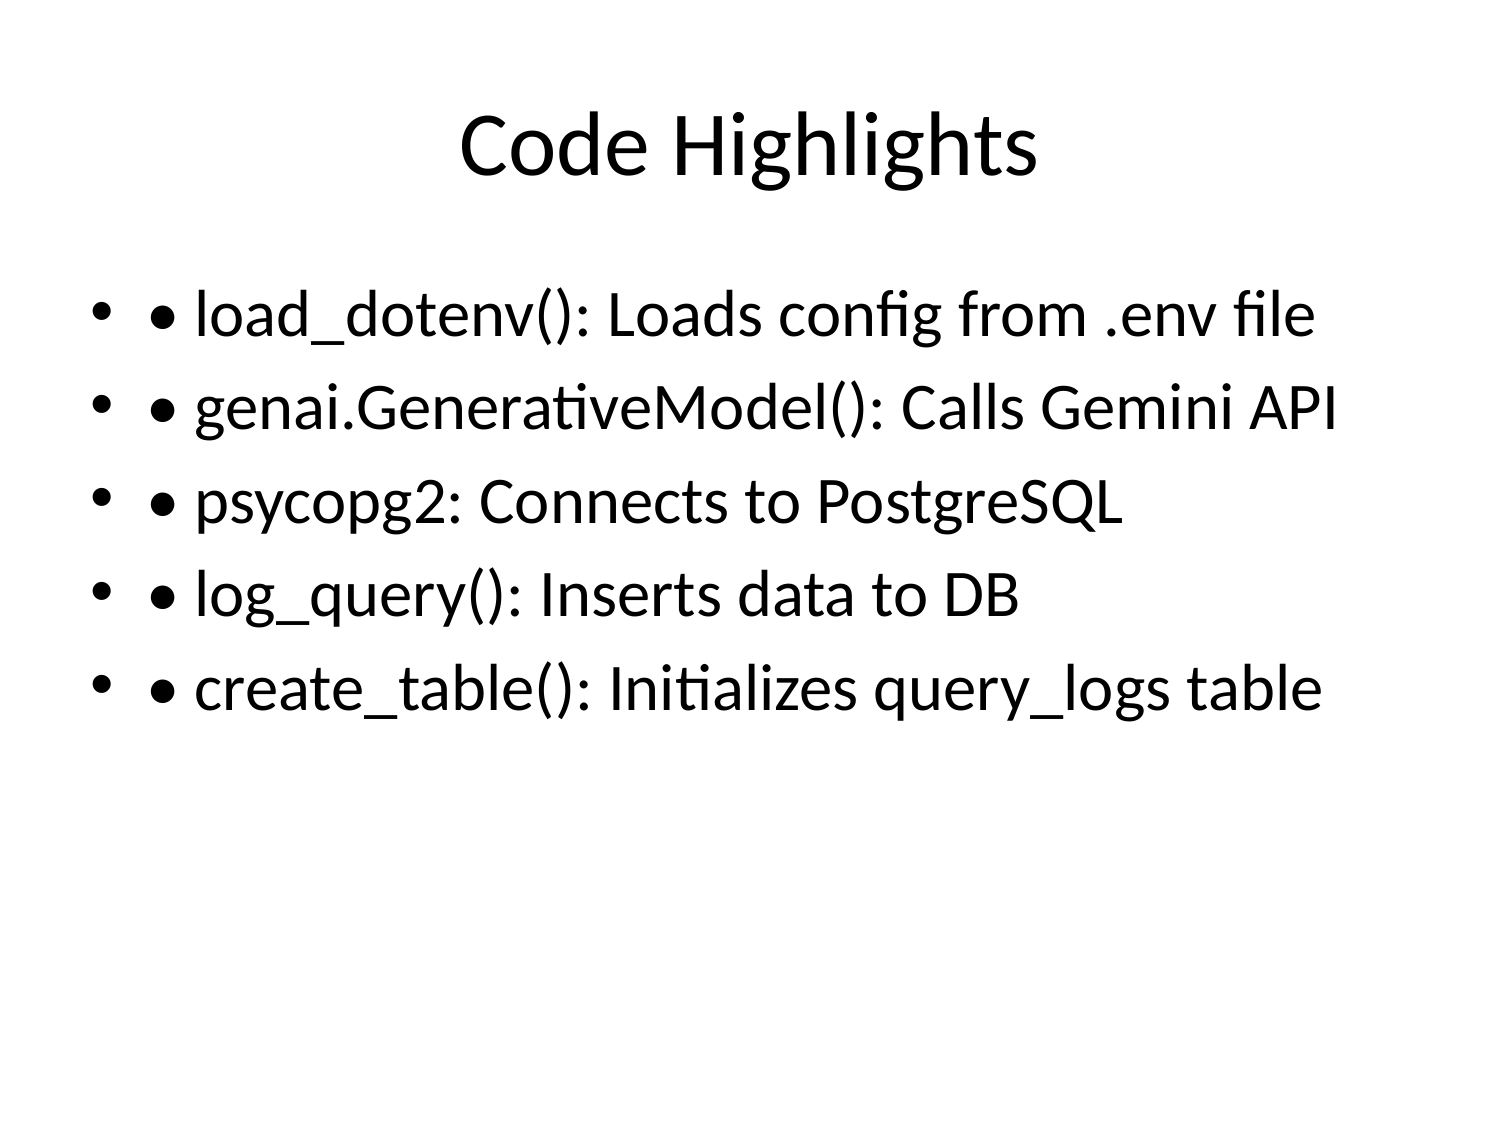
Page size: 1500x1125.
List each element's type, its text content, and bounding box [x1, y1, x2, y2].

title Code Highlights [75, 45, 1425, 233]
list • load_dotenv(): Loads config from .env file • genai.GenerativeModel(): Calls Gemini API • psycopg2: Connects to PostgreSQL • log_query(): Inserts data to DB • create_table(): Initializes query_logs table [75, 262, 1425, 1005]
